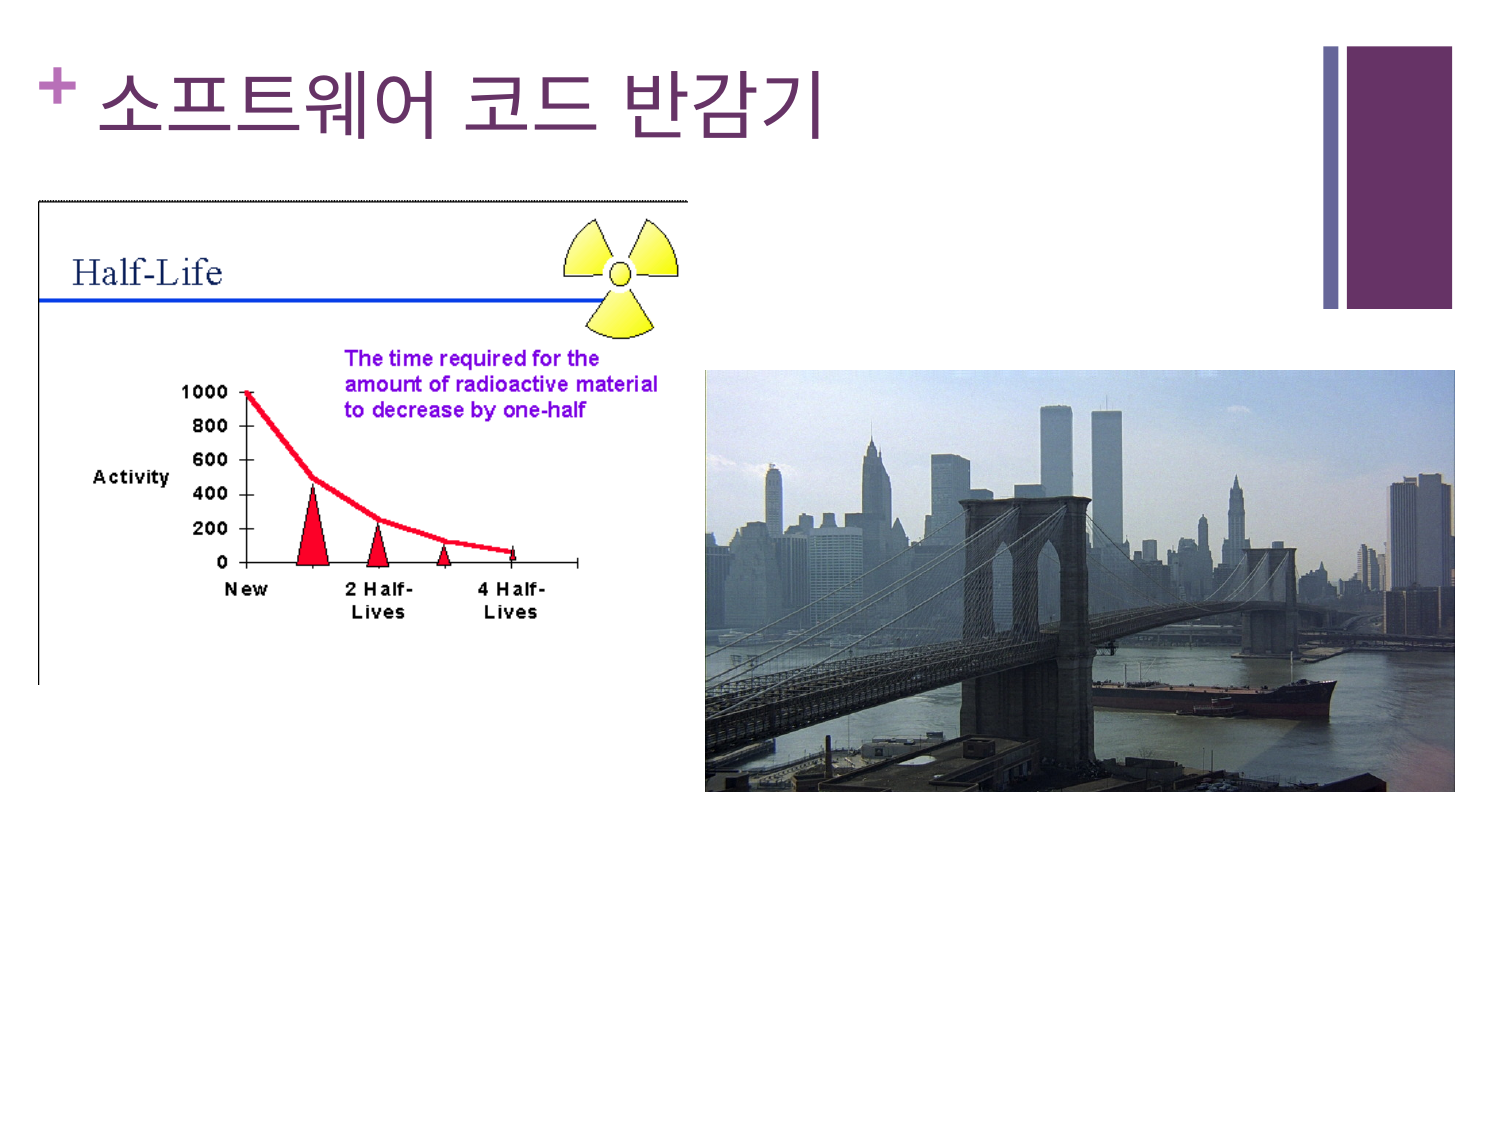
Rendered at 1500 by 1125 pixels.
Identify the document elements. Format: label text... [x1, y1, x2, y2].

picture [38, 199, 689, 685]
picture [705, 369, 1456, 793]
title 소프트웨어 코드 반감기 [81, 50, 1322, 234]
